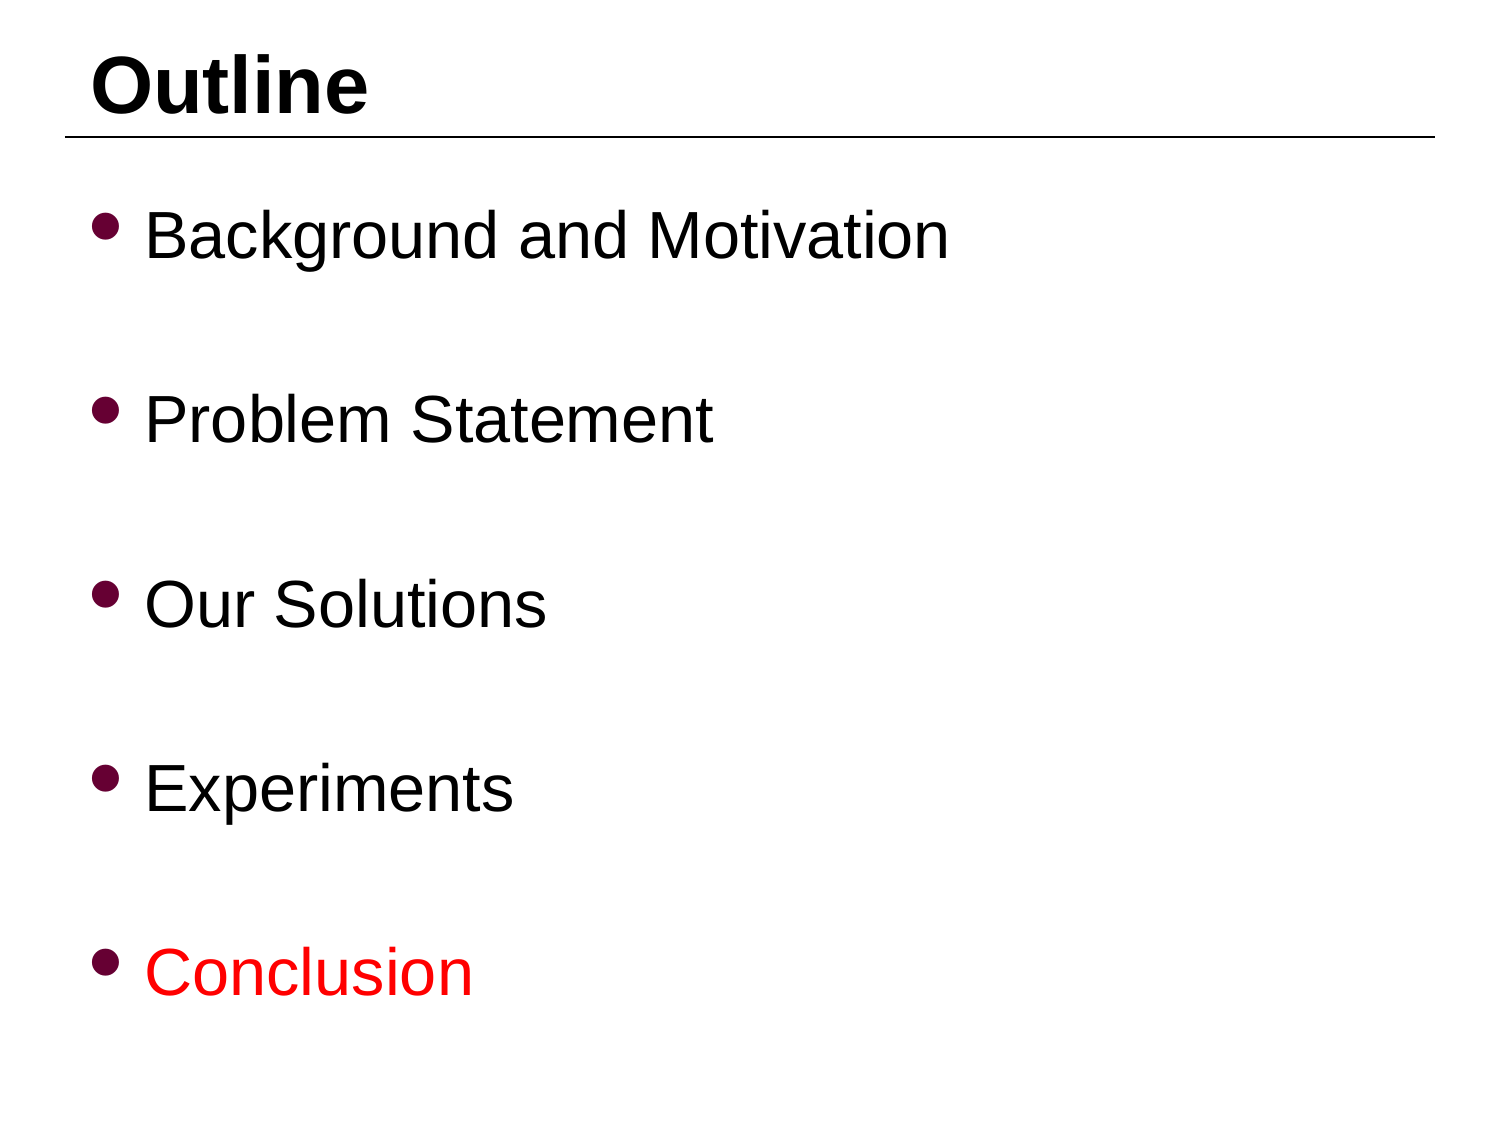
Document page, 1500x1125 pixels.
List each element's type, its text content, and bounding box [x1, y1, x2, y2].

list Background and Motivation Problem Statement Our Solutions Experiments Conclusion [73, 184, 1424, 948]
title Outline [75, 20, 1425, 138]
